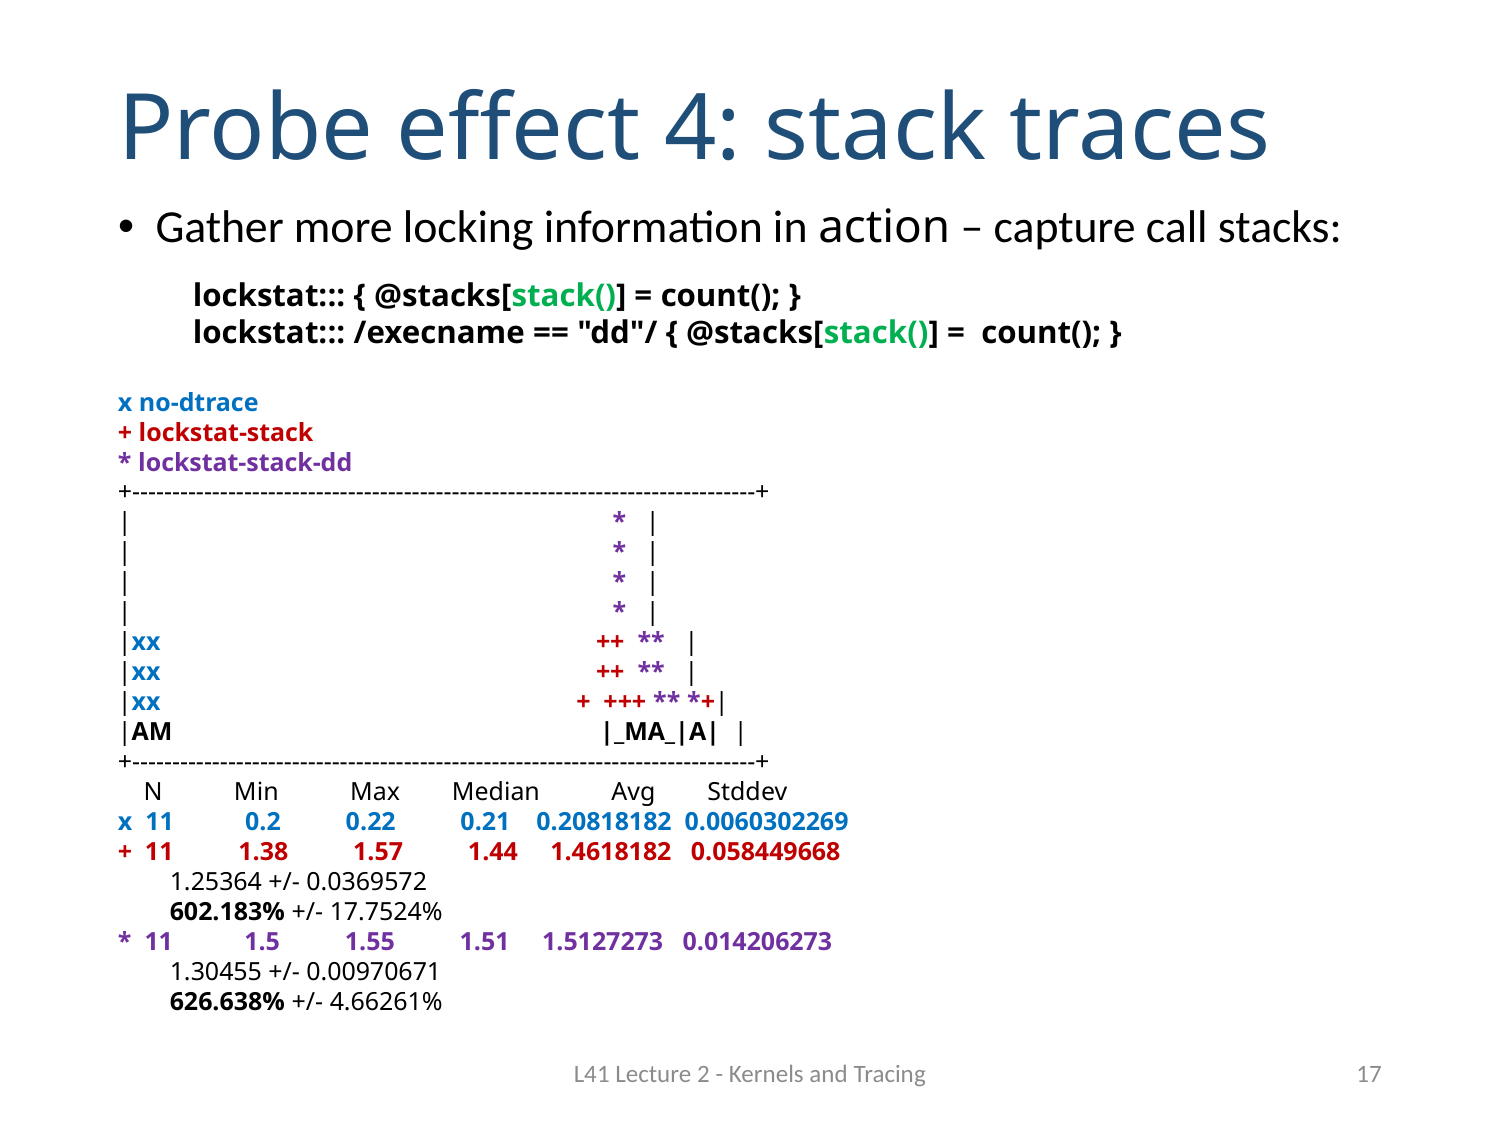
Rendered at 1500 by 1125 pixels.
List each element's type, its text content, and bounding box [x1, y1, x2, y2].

footer L41 Lecture 2 - Kernels and Tracing [496, 1042, 1004, 1103]
text_box x no-dtrace + lockstat-stack * lockstat-stack-dd +------------------------------------------------------------------------------+ | * | | * | | * | | * | |xx ++ ** | |xx ++ ** | |xx + +++ ** *+| |AM |_MA_|A| | +------------------------------------------------------------------------------+ N Min Max Median Avg Stddev x 11 0.2 0.22 0.21 0.20818182 0.0060302269 + 11 1.38 1.57 1.44 1.4618182 0.058449668 1.25364 +/- 0.0369572 602.183% +/- 17.7524% * 11 1.5 1.55 1.51 1.5127273 0.014206273 1.30455 +/- 0.00970671 626.638% +/- 4.66261% [102, 381, 1398, 1020]
list Gather more locking information in action – capture call stacks: [103, 195, 1397, 267]
slide_number 17 [1059, 1042, 1397, 1103]
title Probe effect 4: stack traces [103, 38, 1397, 195]
text_box lockstat::: { @stacks[stack()] = count(); } lockstat::: /execname == "dd"/ { @stacks[stack()] = count(); } [103, 267, 1397, 357]
